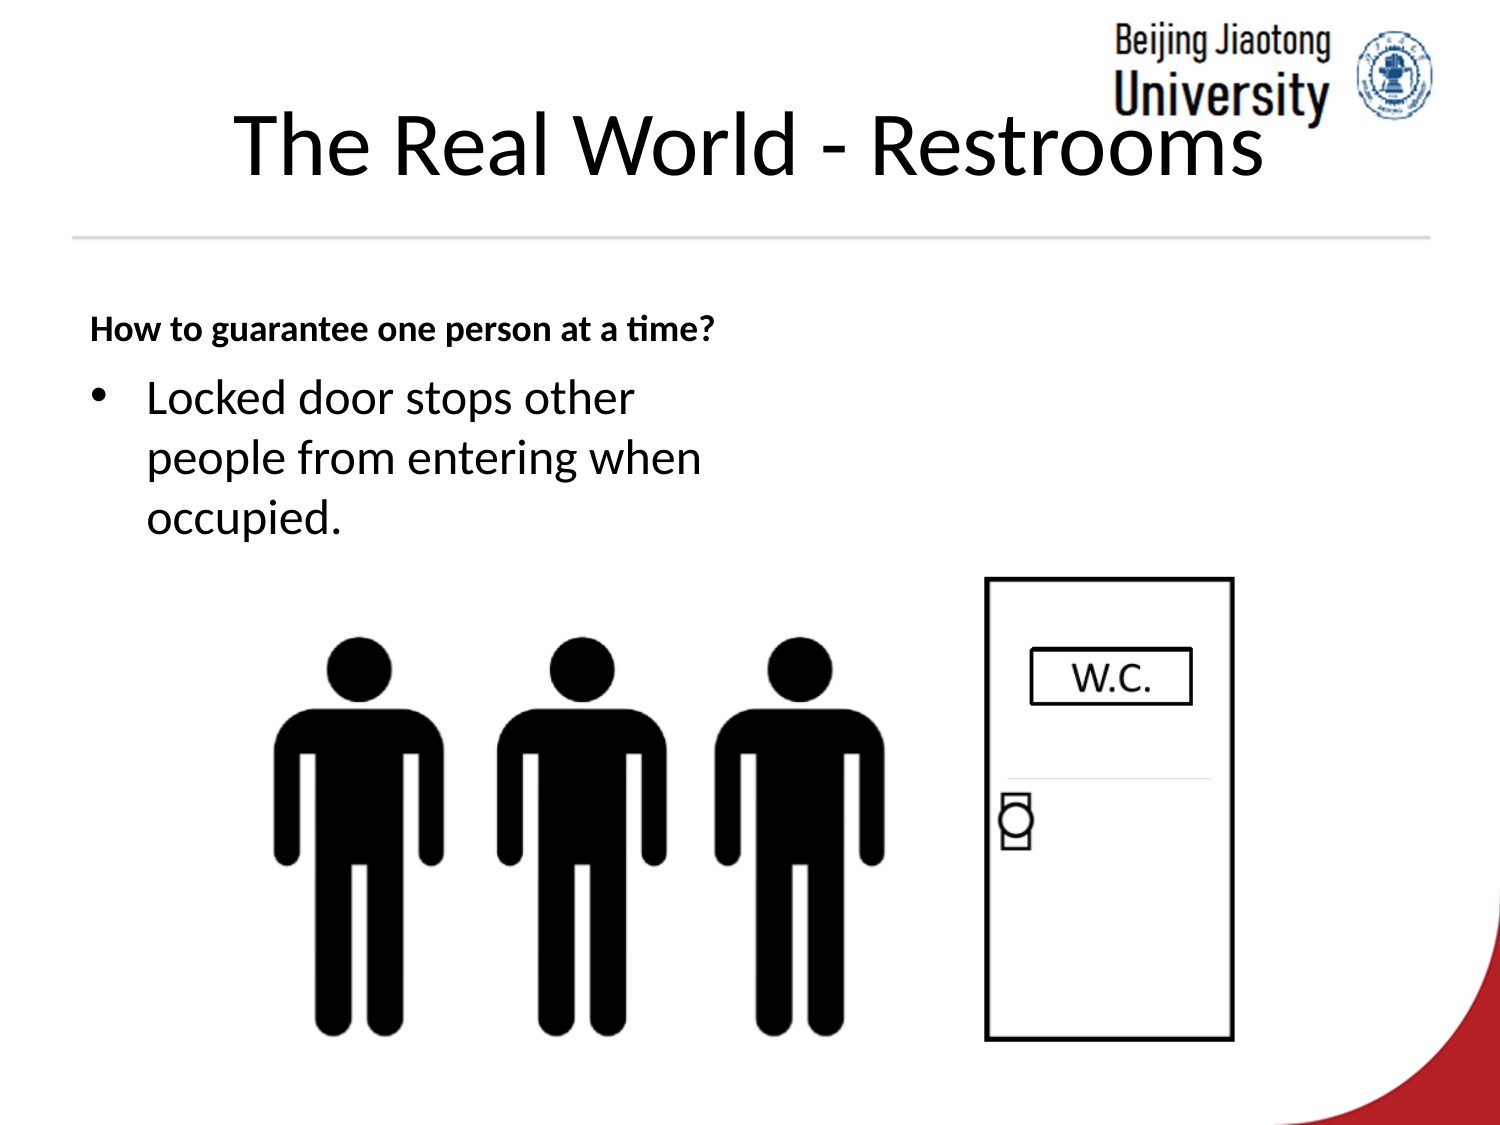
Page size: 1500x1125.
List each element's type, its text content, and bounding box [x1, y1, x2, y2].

picture [0, 0, 1500, 1125]
list Locked door stops other people from entering when occupied. [75, 356, 738, 1005]
title The Real World - Restrooms [75, 45, 1425, 233]
list How to guarantee one person at a time? [75, 251, 738, 356]
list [253, 550, 1247, 1054]
